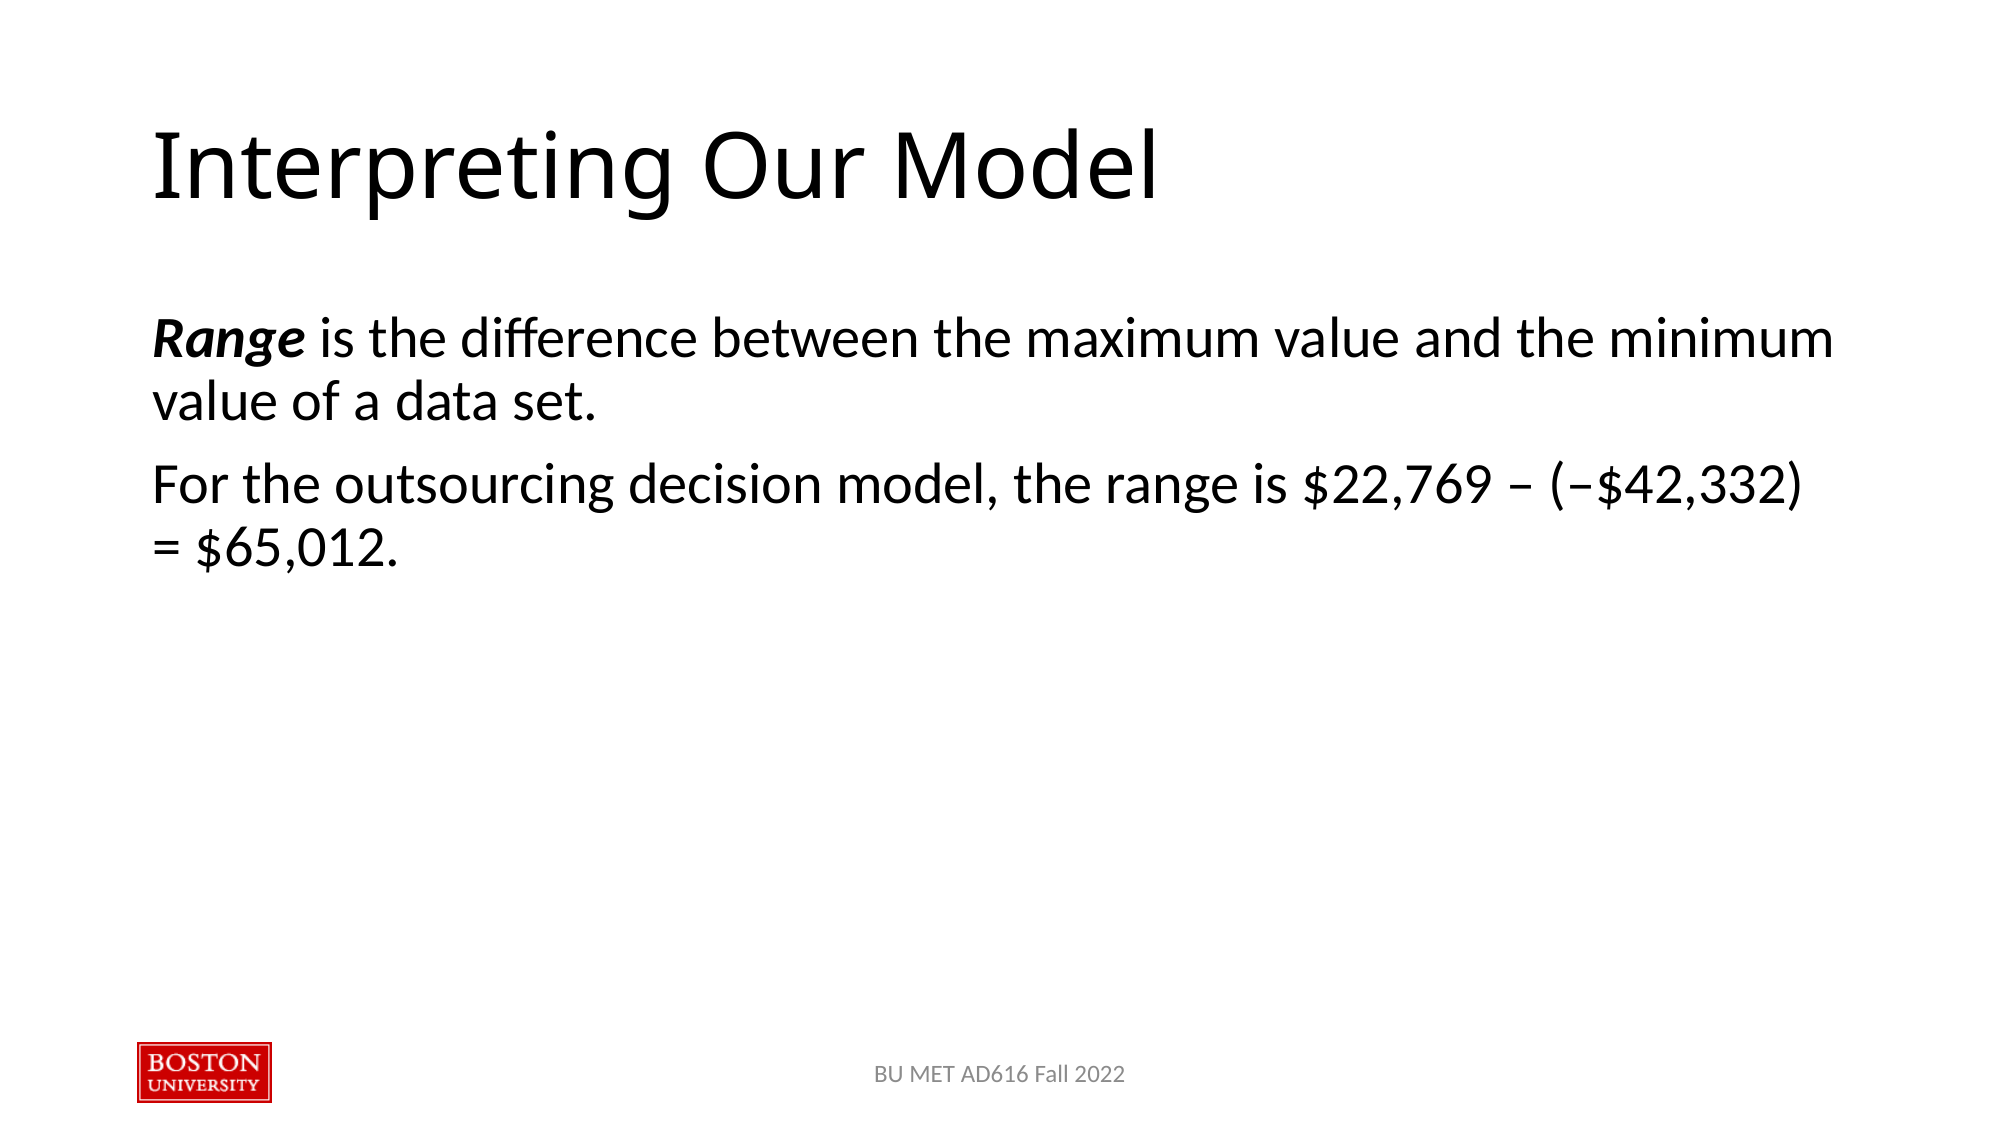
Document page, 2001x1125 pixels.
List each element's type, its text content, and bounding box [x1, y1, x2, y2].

footer BU MET AD616 Fall 2022 [662, 1042, 1338, 1103]
list Range is the difference between the maximum value and the minimum value of a data set. For the outsourcing decision model, the range is $22,769 – (–$42,332) = $65,012. [137, 299, 1863, 709]
picture [137, 1042, 272, 1103]
title Interpreting Our Model [137, 59, 1863, 278]
